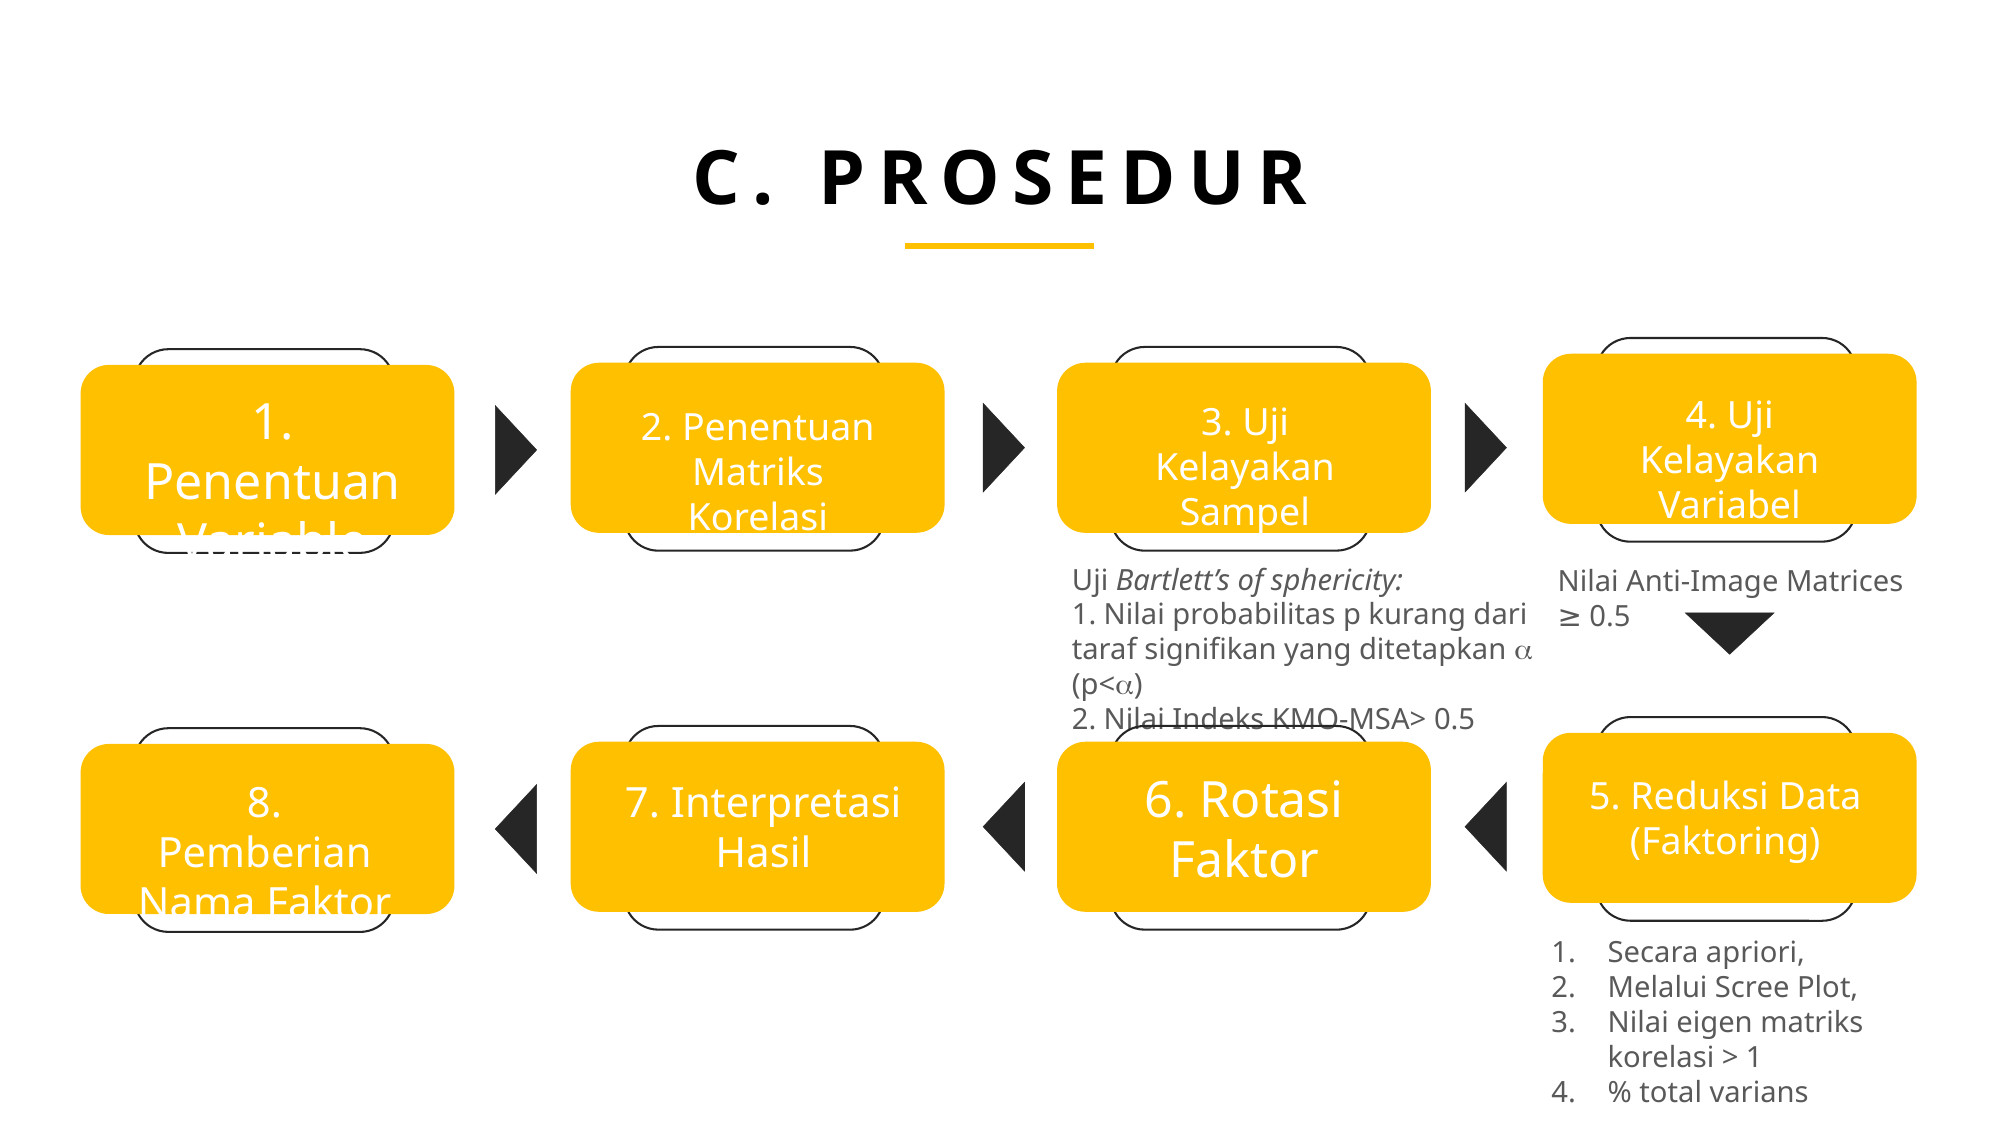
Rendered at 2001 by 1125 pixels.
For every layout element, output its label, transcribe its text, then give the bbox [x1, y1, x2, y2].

text_box C. PROSEDUR [565, 121, 1435, 227]
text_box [570, 346, 945, 551]
text_box [493, 782, 538, 876]
text_box Secara apriori, Melalui Scree Plot, Nilai eigen matriks korelasi > 1 % total varians [1536, 925, 1982, 1116]
text_box [981, 779, 1026, 874]
text_box [982, 400, 1026, 495]
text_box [80, 728, 455, 932]
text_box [1542, 717, 1917, 921]
text_box Uji Bartlett’s of sphericity: 1. Nilai probabilitas p kurang dari taraf signifikan yang ditetapkan  (p<) 2. Nilai Indeks KMO-MSA> 0.5 [1057, 553, 1552, 743]
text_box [80, 349, 455, 553]
text_box [494, 403, 539, 497]
text_box [1712, 640, 1747, 656]
text_box [1463, 779, 1508, 874]
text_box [1057, 346, 1431, 551]
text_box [570, 725, 945, 930]
text_box Nilai Anti-Image Matrices ≥ 0.5 [1542, 554, 1947, 640]
text_box [1464, 400, 1508, 495]
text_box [1542, 337, 1917, 542]
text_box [1057, 725, 1431, 930]
